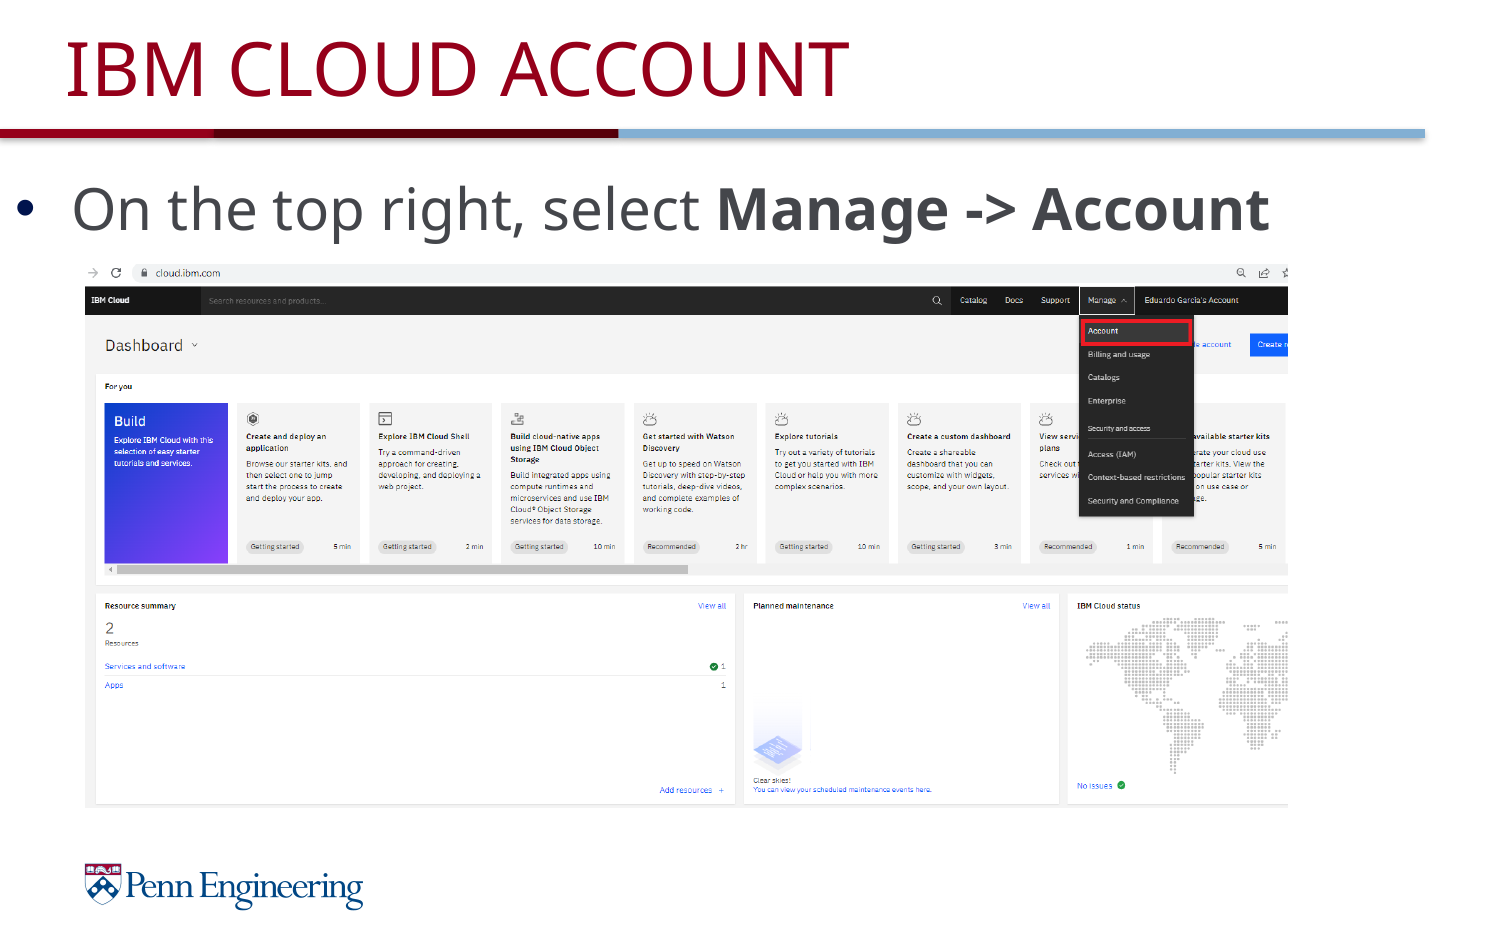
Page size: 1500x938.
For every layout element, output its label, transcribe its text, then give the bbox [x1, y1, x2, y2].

title IBM CLOUD ACCOUNT [50, 2, 1401, 130]
picture [75, 856, 372, 914]
list On the top right, select Manage -> Account [0, 164, 1350, 838]
picture [84, 264, 1288, 808]
